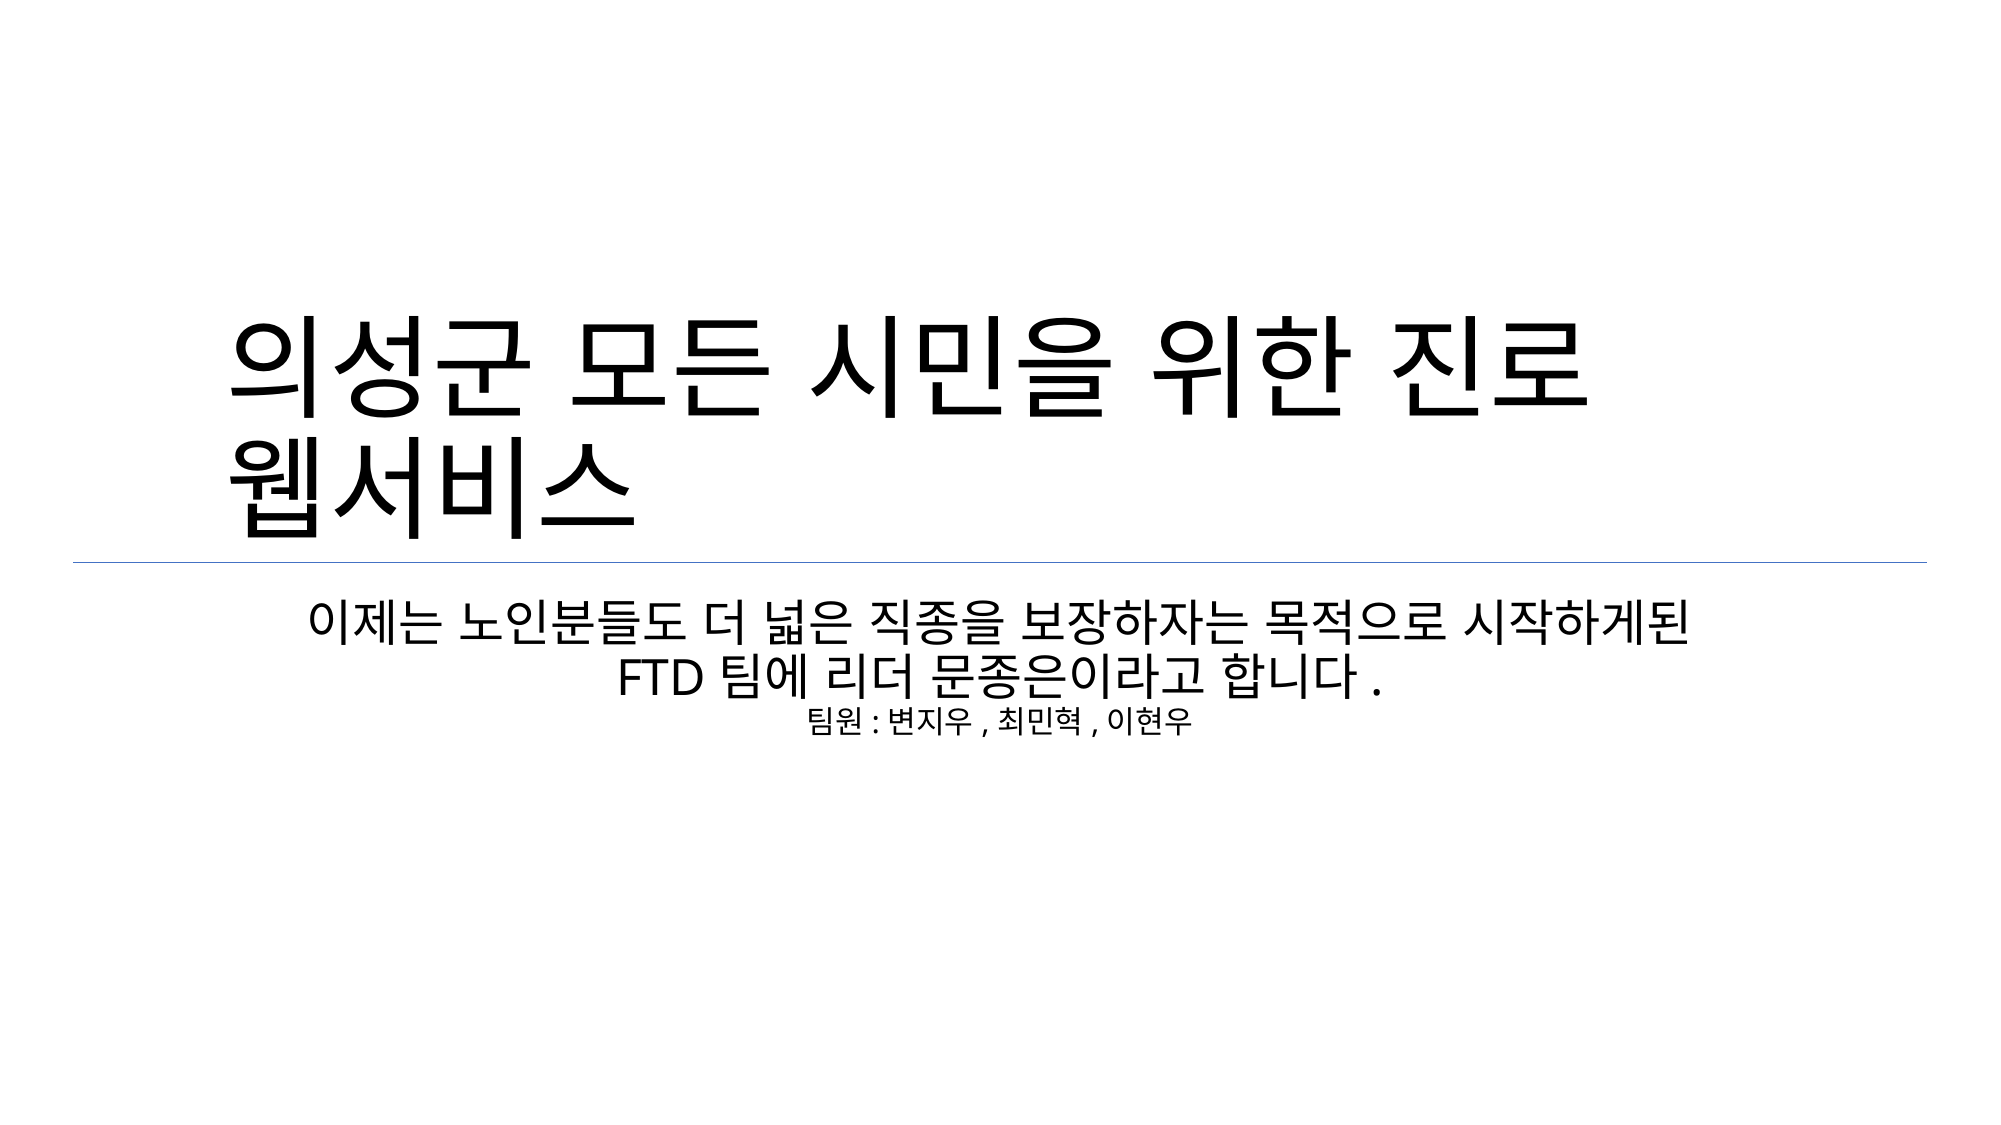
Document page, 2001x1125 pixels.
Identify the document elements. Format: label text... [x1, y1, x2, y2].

subtitle 이제는 노인분들도 더 넓은 직종을 보장하자는 목적으로 시작하게된 FTD팀에 리더 문종은이라고 합니다. 팀원:변지우,최민혁,이현우 [249, 590, 1750, 863]
title 의성군 모든 시민을 위한 진로 웹서비스 [210, 170, 1711, 562]
